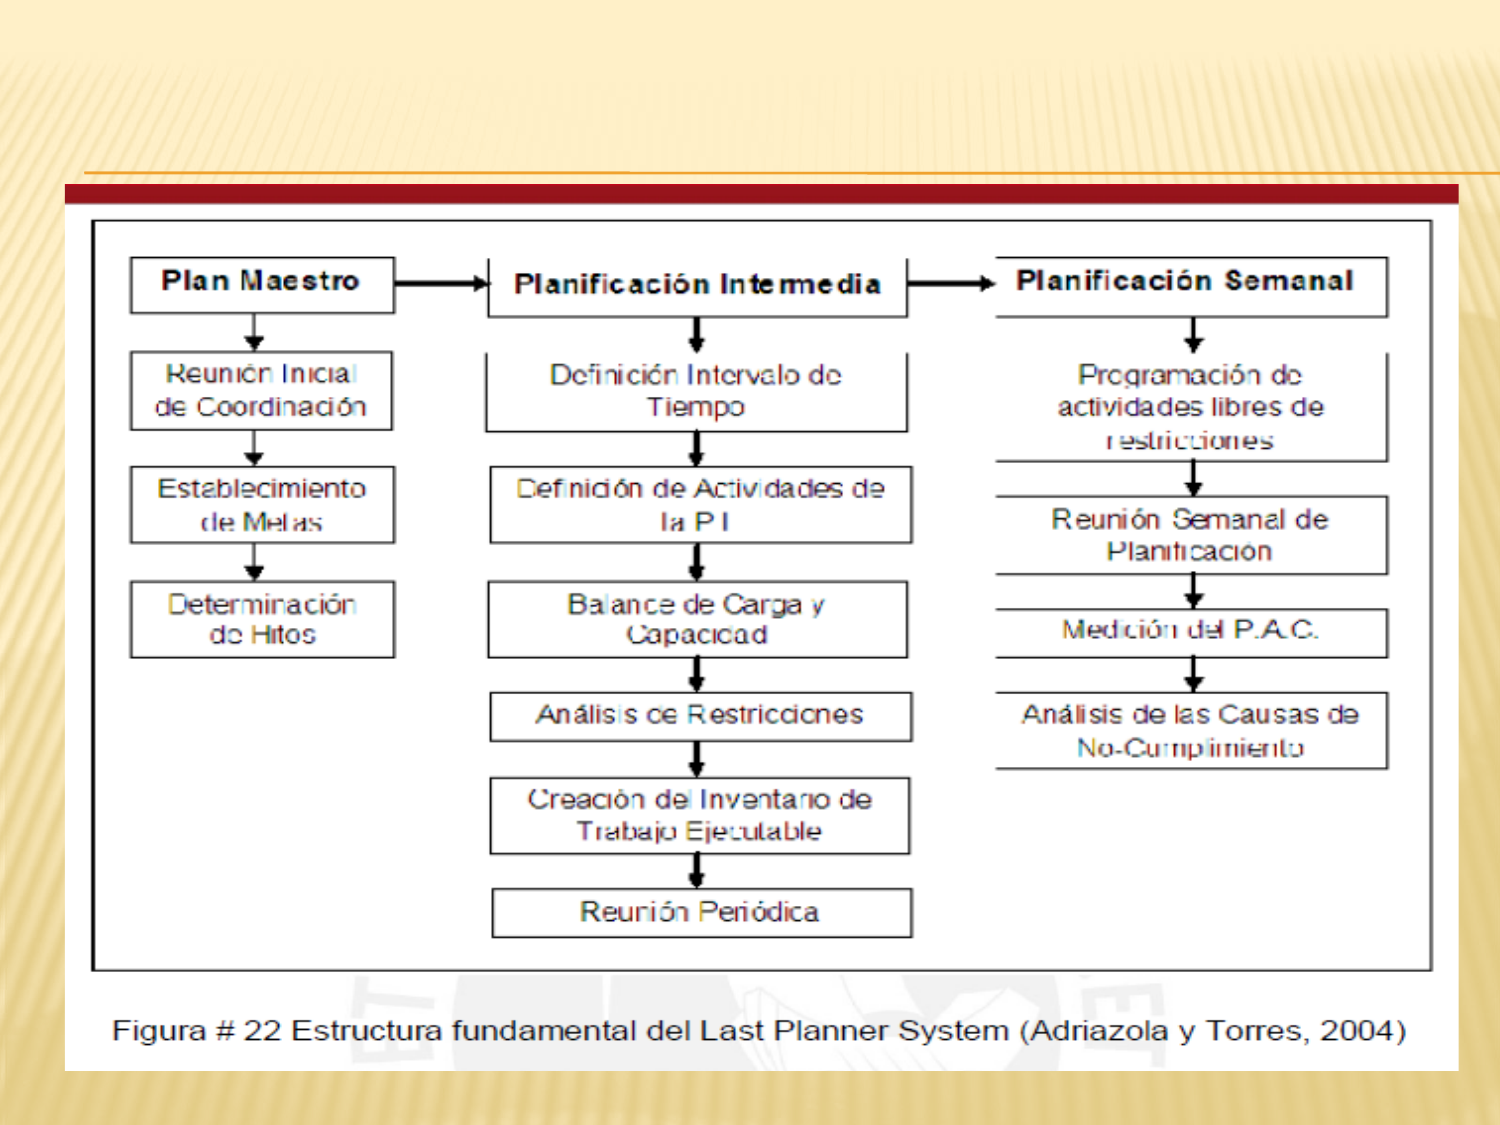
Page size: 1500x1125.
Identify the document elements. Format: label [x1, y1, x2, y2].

picture [64, 184, 1460, 1071]
